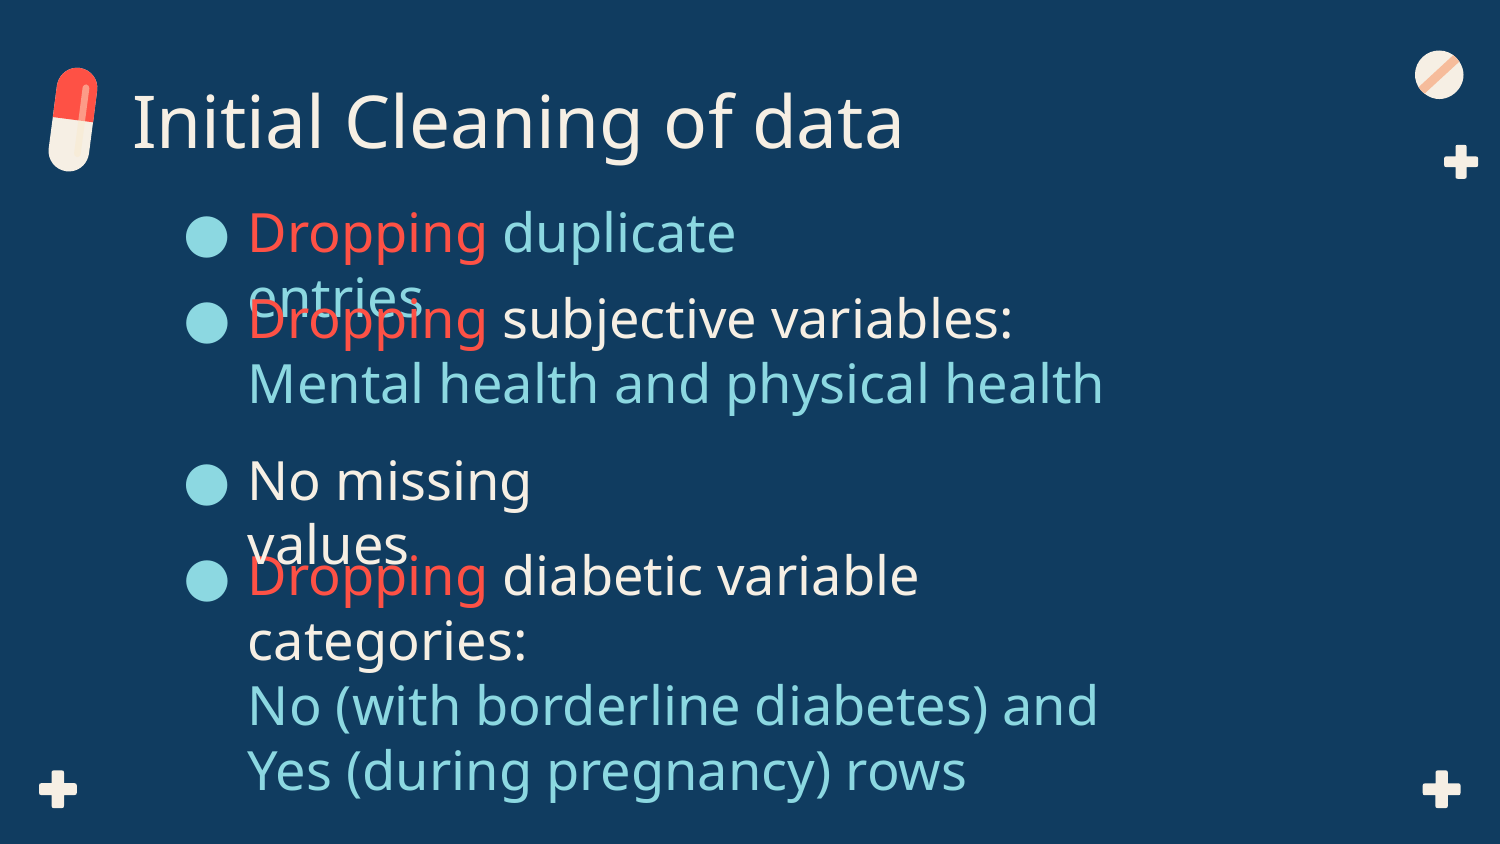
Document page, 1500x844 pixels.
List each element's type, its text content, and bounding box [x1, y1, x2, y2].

text_box Dropping subjective variables: Mental health and physical health [157, 269, 1213, 430]
title Initial Cleaning of data [116, 60, 1384, 155]
text_box Dropping duplicate entries [157, 182, 920, 269]
text_box Dropping diabetic variable categories: No (with borderline diabetes) and Yes (during pregnancy) rows [157, 526, 1213, 817]
text_box No missing values [157, 430, 719, 591]
